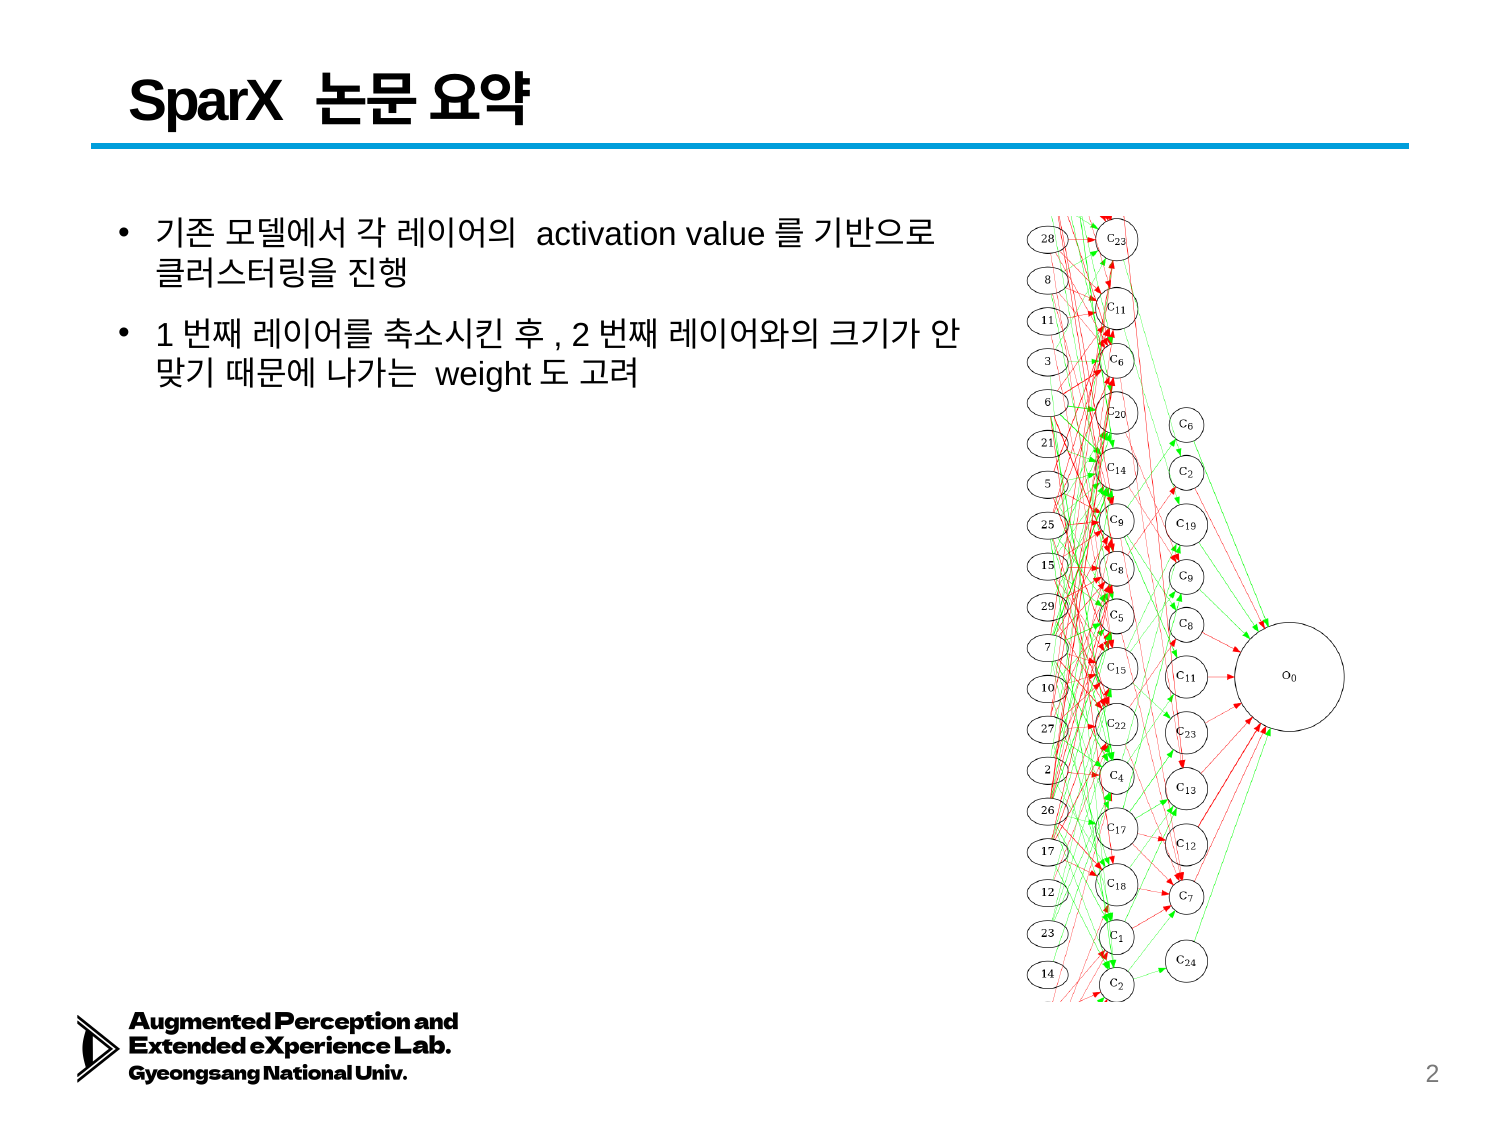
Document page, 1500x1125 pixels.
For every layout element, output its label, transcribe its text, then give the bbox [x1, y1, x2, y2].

title SparX 논문 요약 [113, 37, 1274, 167]
picture [1023, 215, 1347, 1003]
picture [61, 1003, 483, 1097]
slide_number 1 [1117, 1042, 1455, 1103]
list 기존 모델에서 각 레이어의 activation value를 기반으로 클러스터링을 진행 1번째 레이어를 축소시킨 후, 2번째 레이어와의 크기가 안 맞기 때문에 나가는 weight도 고려 [103, 204, 1025, 1014]
